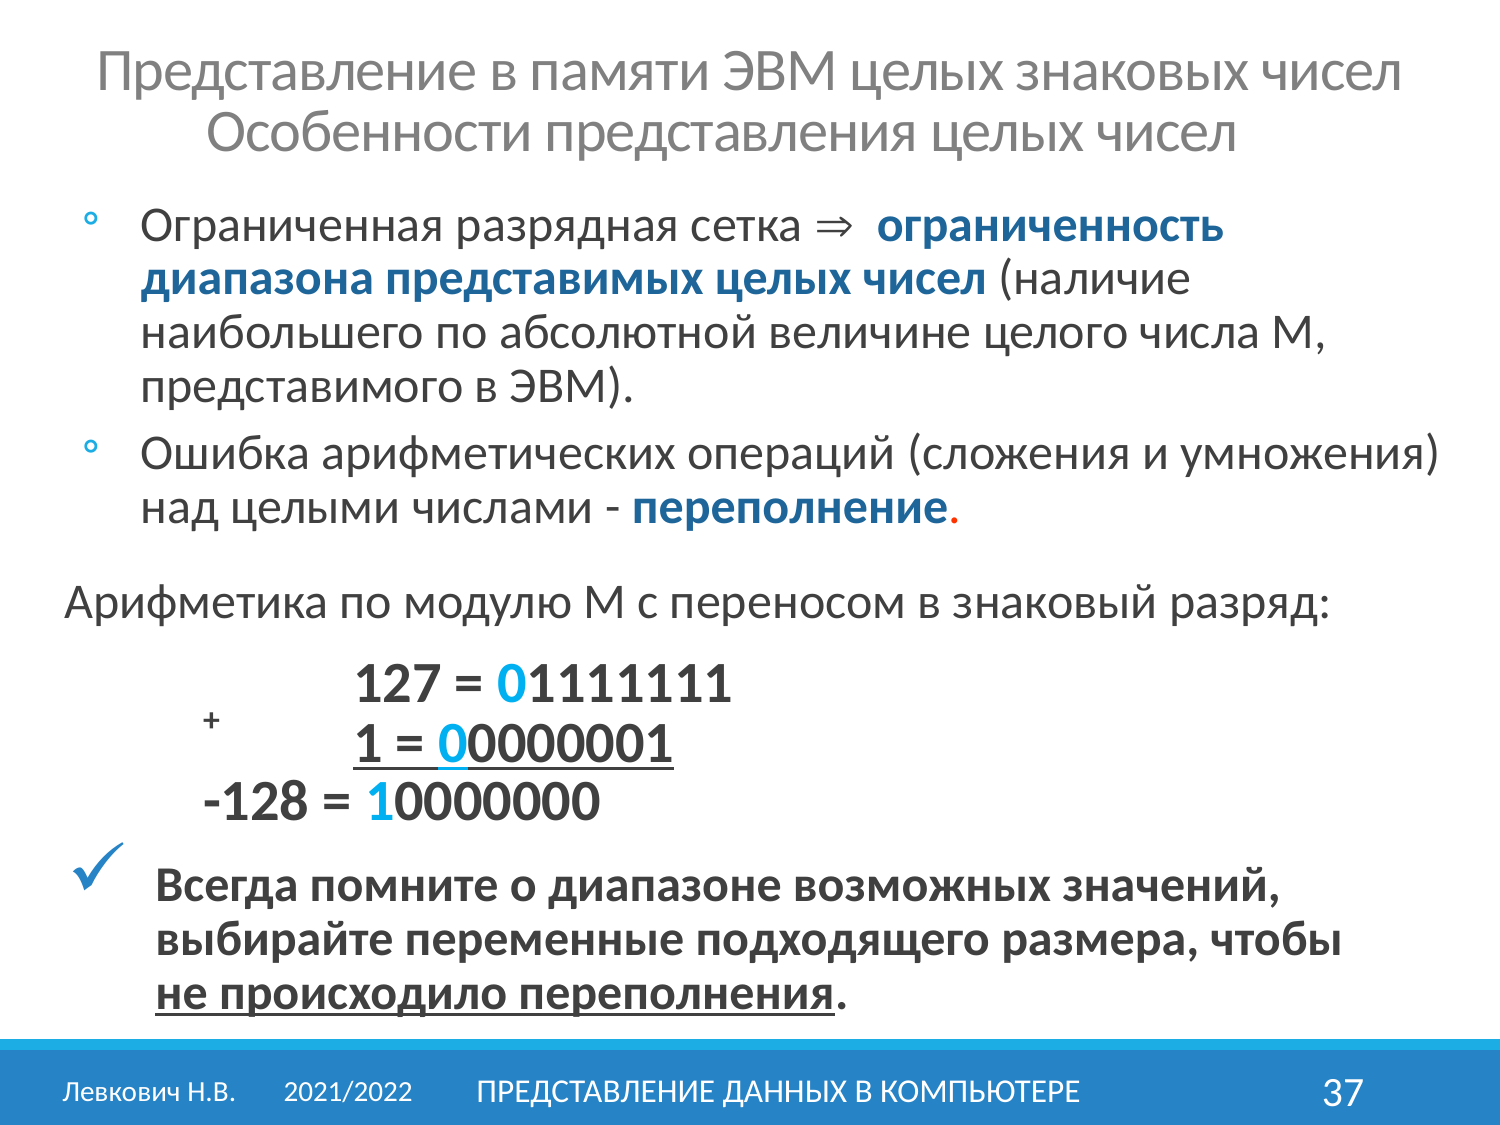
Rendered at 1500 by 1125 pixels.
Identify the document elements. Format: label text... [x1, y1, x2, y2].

text_box Ограниченная разрядная сетка  ограниченность диапазона представимых целых чисел (наличие наибольшего по абсолютной величине целого числа M, представимого в ЭВМ). Ошибка арифметических операций (сложения и умножения) над целыми числами - переполнение. Арифметика по модулю М с переносом в знаковый разряд: + 127 = 01111111 1 = 00000001 -128 = 10000000 Всегда помните о диапазоне возможных значений, выбирайте переменные подходящего размера, чтобы не происходило переполнения. [53, 190, 1465, 1035]
slide_number 37 [1218, 1059, 1380, 1120]
text_box Представление в памяти ЭВМ целых знаковых чисел Особенности представления целых чисел [41, 42, 1459, 163]
slide_number Левкович Н.В. 2021/2022 [47, 1059, 440, 1120]
footer Представление данных в компьютере [453, 1059, 1105, 1120]
